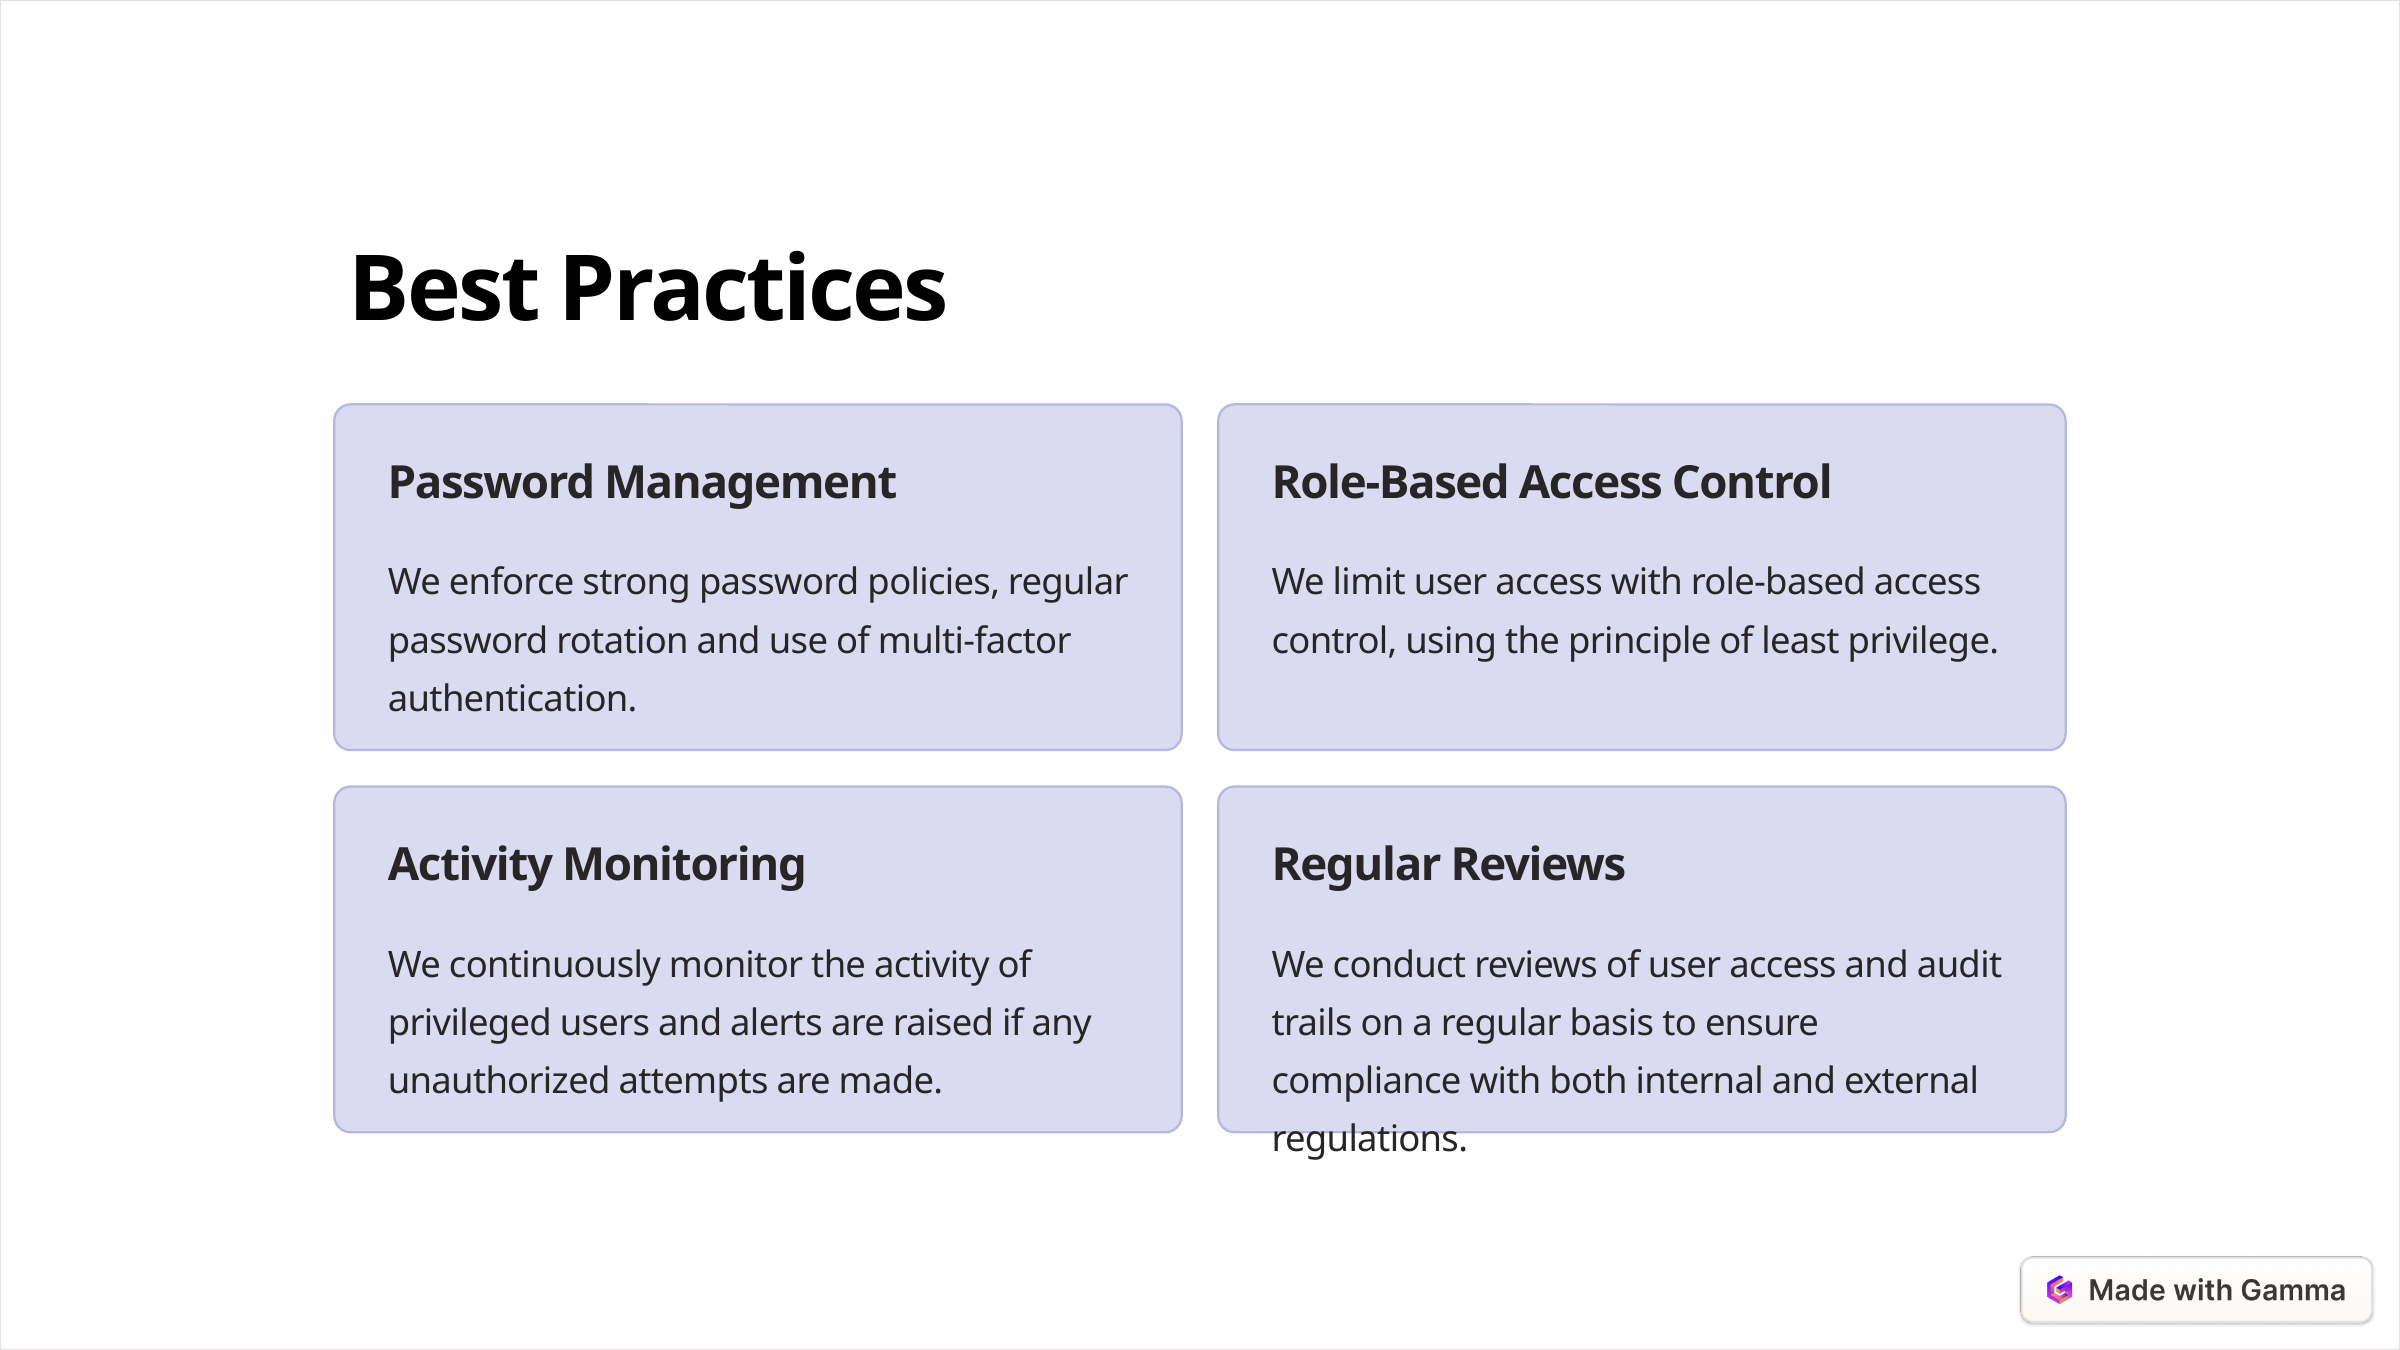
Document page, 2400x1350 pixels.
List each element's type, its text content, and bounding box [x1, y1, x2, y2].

text_box [334, 786, 1182, 1133]
text_box We enforce strong password policies, regular password rotation and use of multi-factor authentication. [373, 536, 1144, 712]
text_box [1218, 404, 2066, 751]
text_box Role-Based Access Control [1256, 443, 1828, 500]
text_box We limit user access with role-based access control, using the principle of least privilege. [1256, 536, 2027, 654]
text_box [334, 404, 1182, 751]
text_box Password Management [372, 443, 867, 500]
text_box [1218, 786, 2066, 1133]
text_box Regular Reviews [1256, 825, 1622, 883]
text_box Activity Monitoring [373, 825, 773, 883]
text_box We conduct reviews of user access and audit trails on a regular basis to ensure compliance with both internal and external regulations. [1256, 918, 2027, 1094]
text_box Best Practices [334, 217, 1064, 332]
picture [2008, 1244, 2385, 1335]
text_box We continuously monitor the activity of privileged users and alerts are raised if any unauthorized attempts are made. [373, 918, 1144, 1094]
text_box [0, 0, 2400, 1350]
